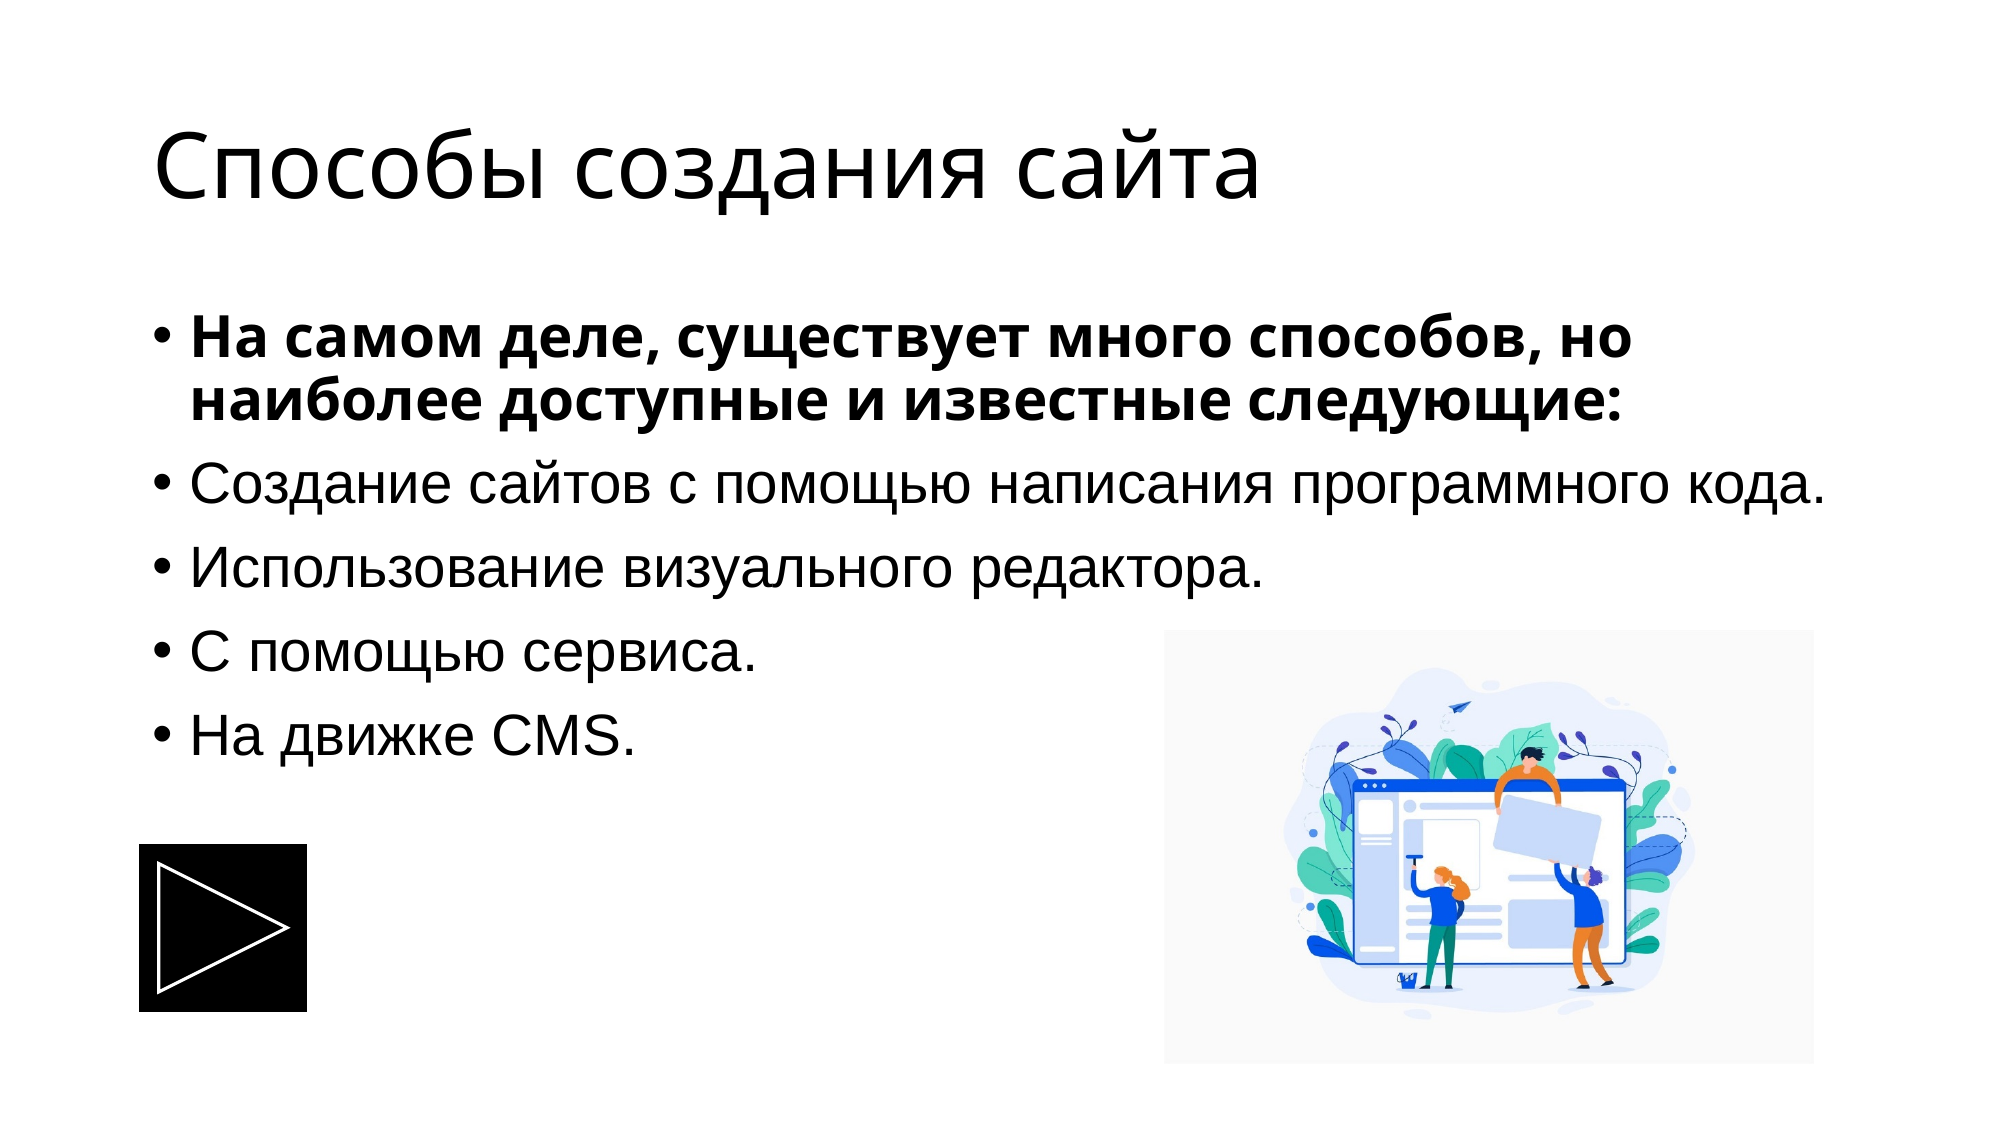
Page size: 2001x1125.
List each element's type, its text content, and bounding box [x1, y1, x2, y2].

text_box [136, 841, 310, 1015]
picture [1164, 630, 1814, 1064]
list На самом деле, существует много способов, но наиболее доступные и известные следующие: Создание сайтов с помощью написания программного кода. Использование визуального редактора. С помощью сервиса. На движке CMS. [137, 299, 1863, 1014]
title Способы создания сайта [137, 59, 1863, 278]
